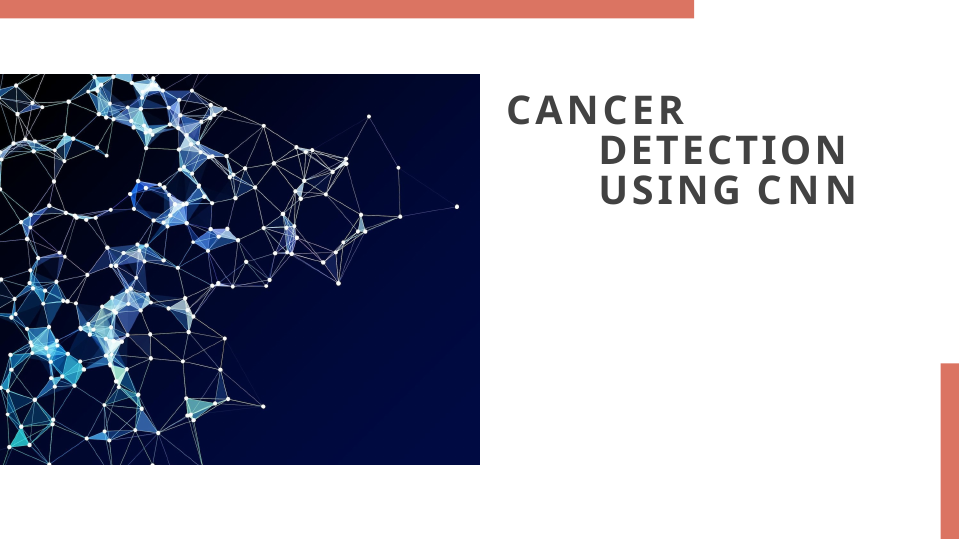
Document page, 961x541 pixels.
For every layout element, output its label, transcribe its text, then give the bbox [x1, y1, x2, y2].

picture [0, 74, 480, 465]
text_box [0, 0, 695, 19]
text_box [940, 363, 959, 539]
title CANCER DETECTION USING CNN [483, 82, 933, 213]
